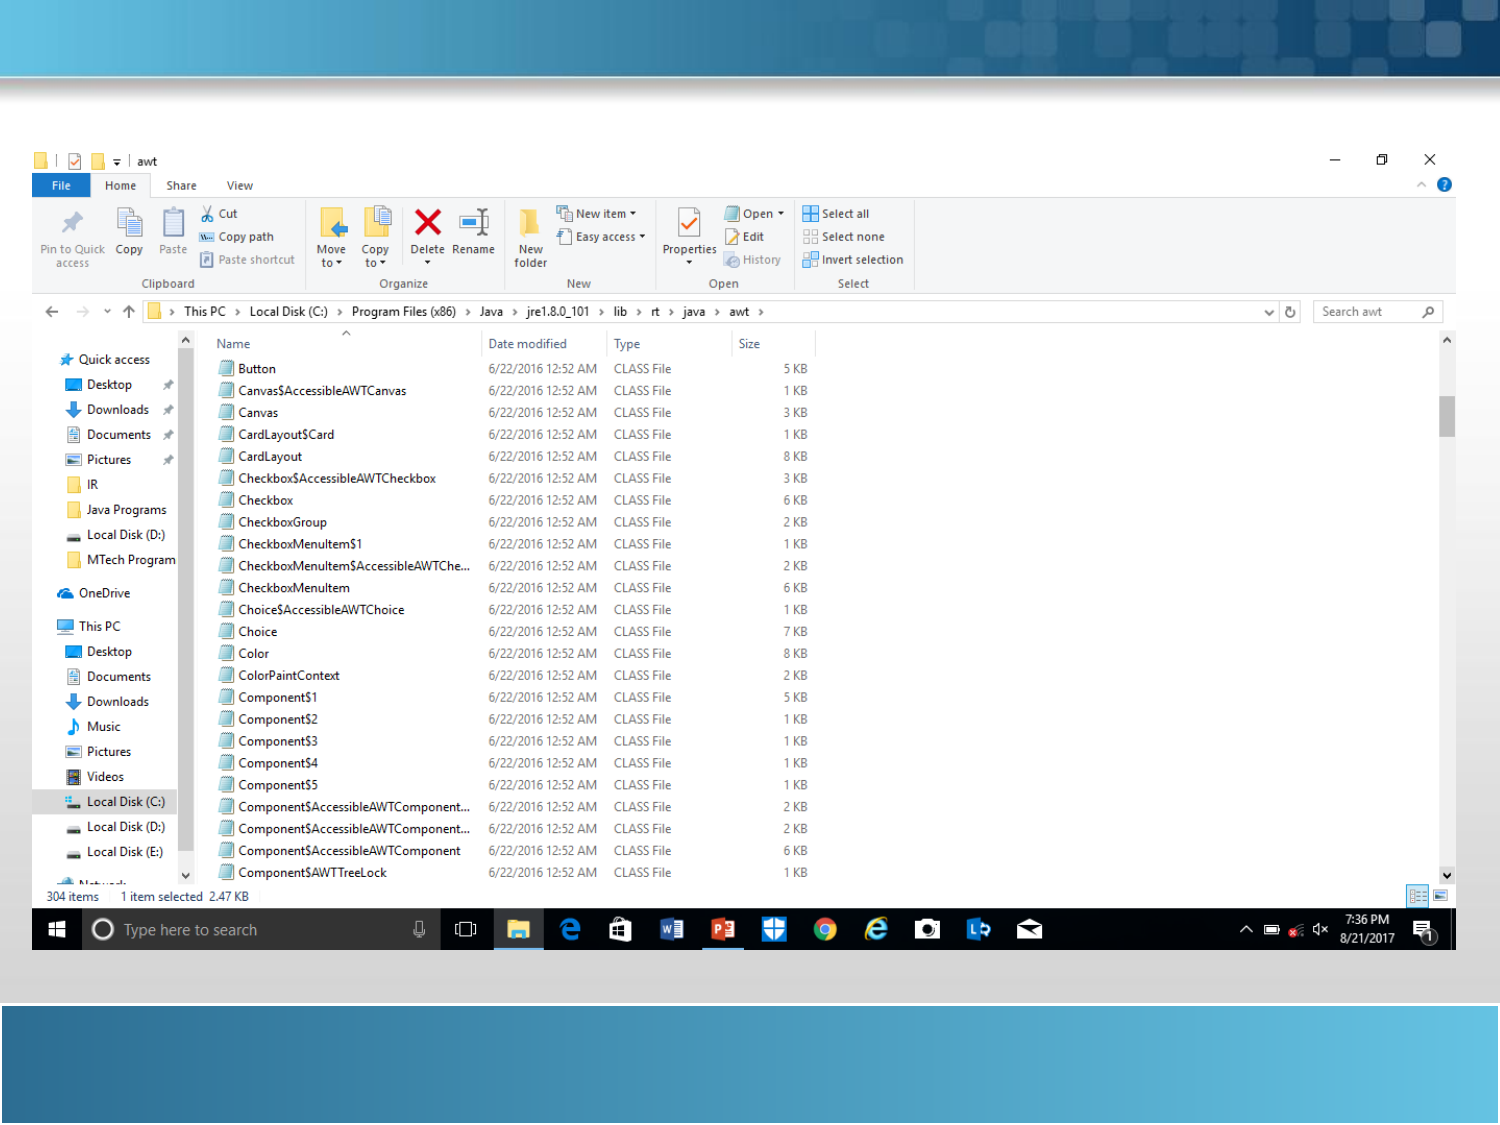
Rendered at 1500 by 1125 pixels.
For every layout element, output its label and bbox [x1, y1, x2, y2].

picture [0, 0, 1500, 1004]
text_box [0, 1004, 1500, 1125]
